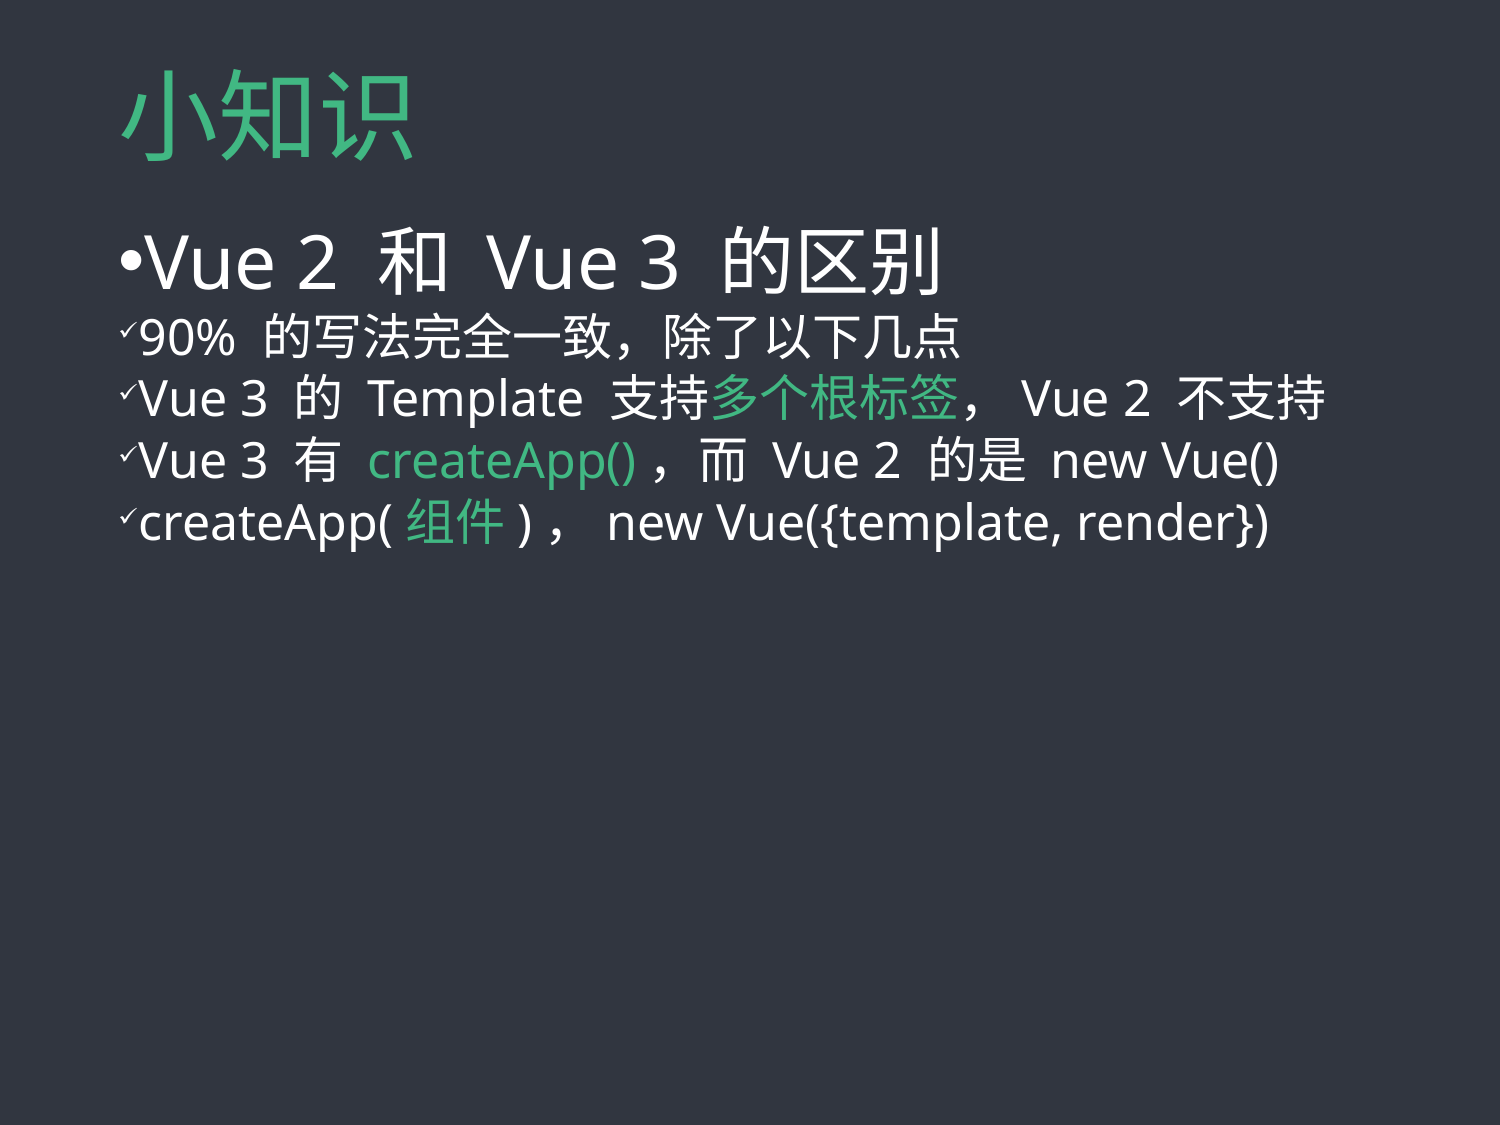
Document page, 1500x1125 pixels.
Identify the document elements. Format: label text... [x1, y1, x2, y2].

title 小知识 [103, 59, 1397, 184]
list Vue 2 和 Vue 3 的区别 90% 的写法完全一致，除了以下几点 Vue 3 的 Template 支持多个根标签，Vue 2 不支持 Vue 3 有 createApp()，而 Vue 2 的是 new Vue() createApp(组件)，new Vue({template, render}) [103, 206, 1482, 1090]
